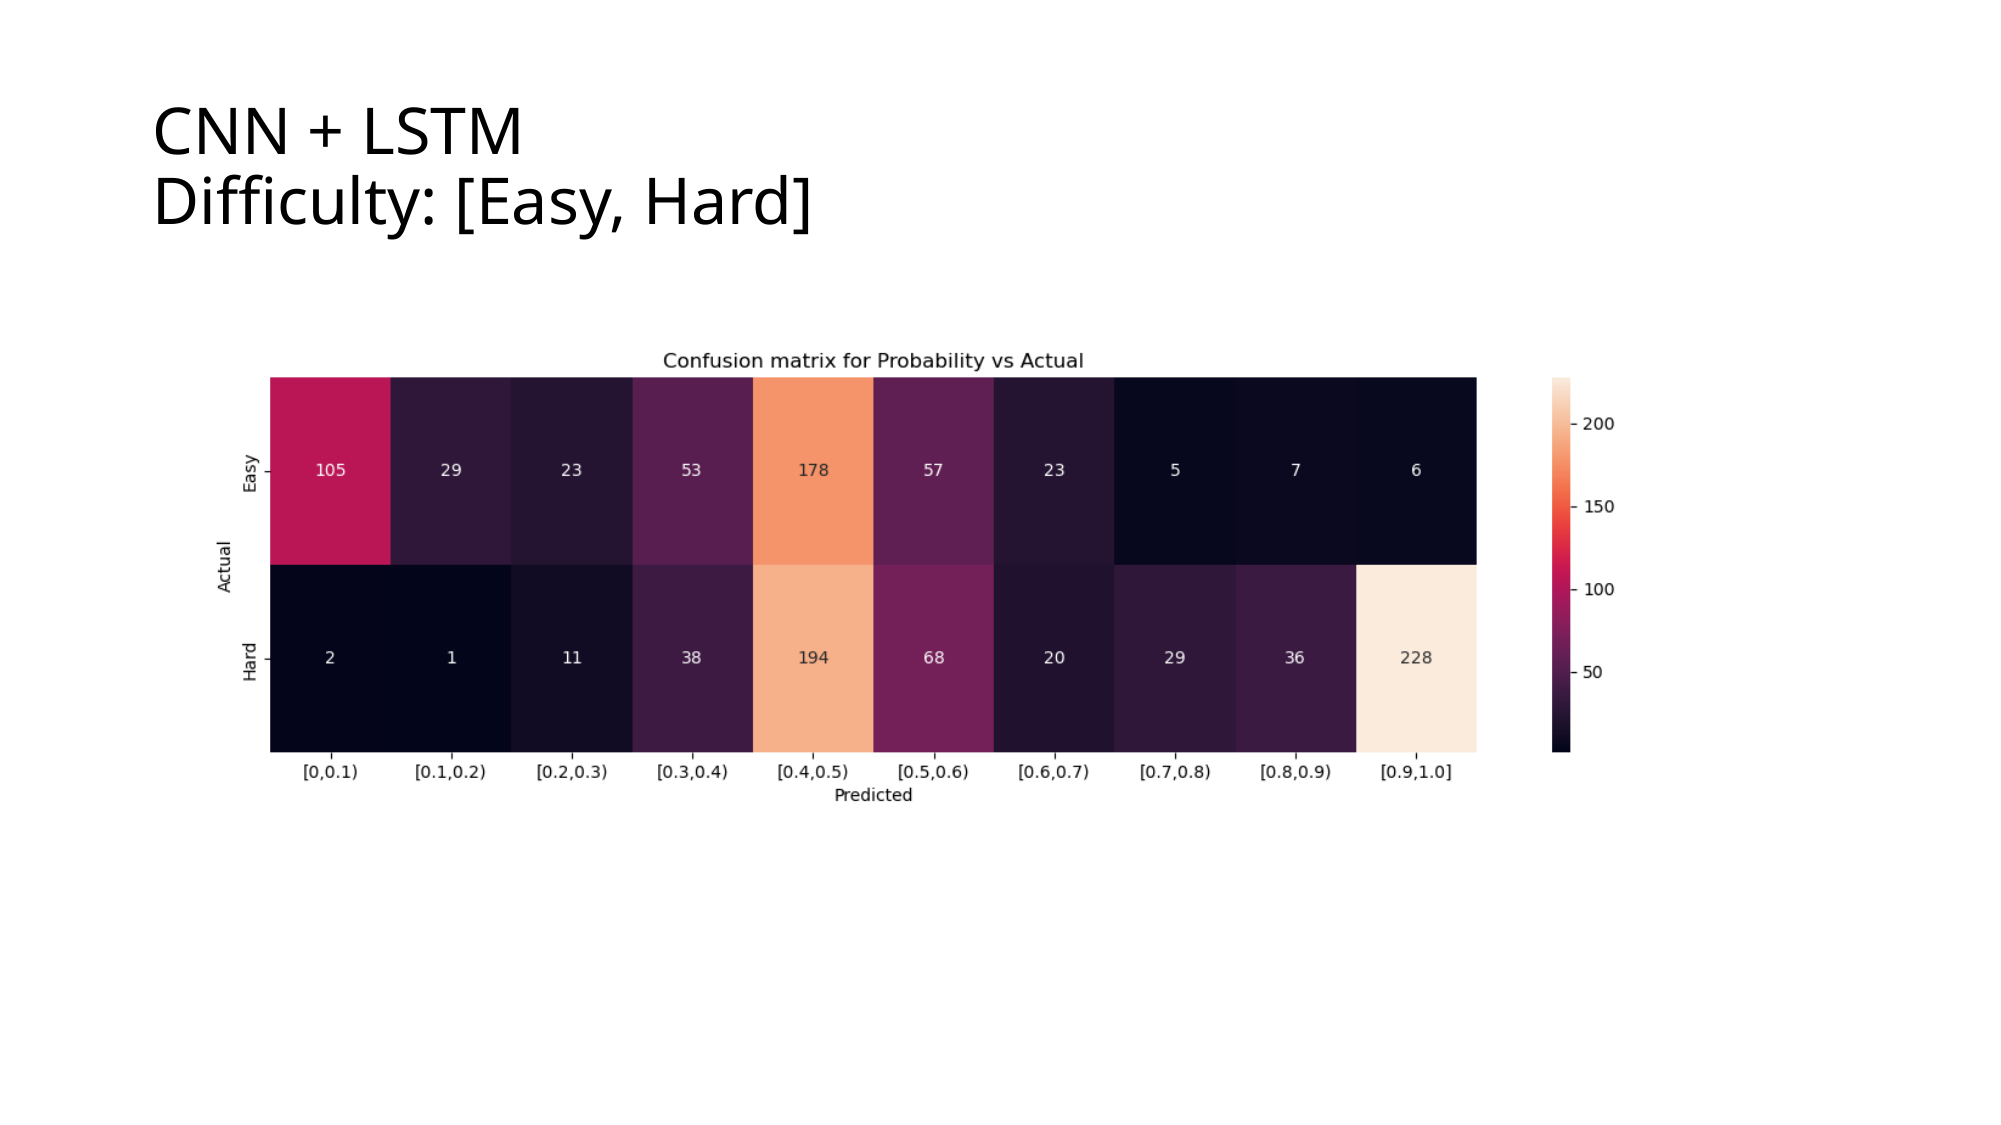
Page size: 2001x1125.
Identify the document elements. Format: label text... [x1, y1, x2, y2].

title CNN + LSTM Difficulty: [Easy, Hard] [137, 59, 1863, 278]
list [27, 318, 1973, 806]
